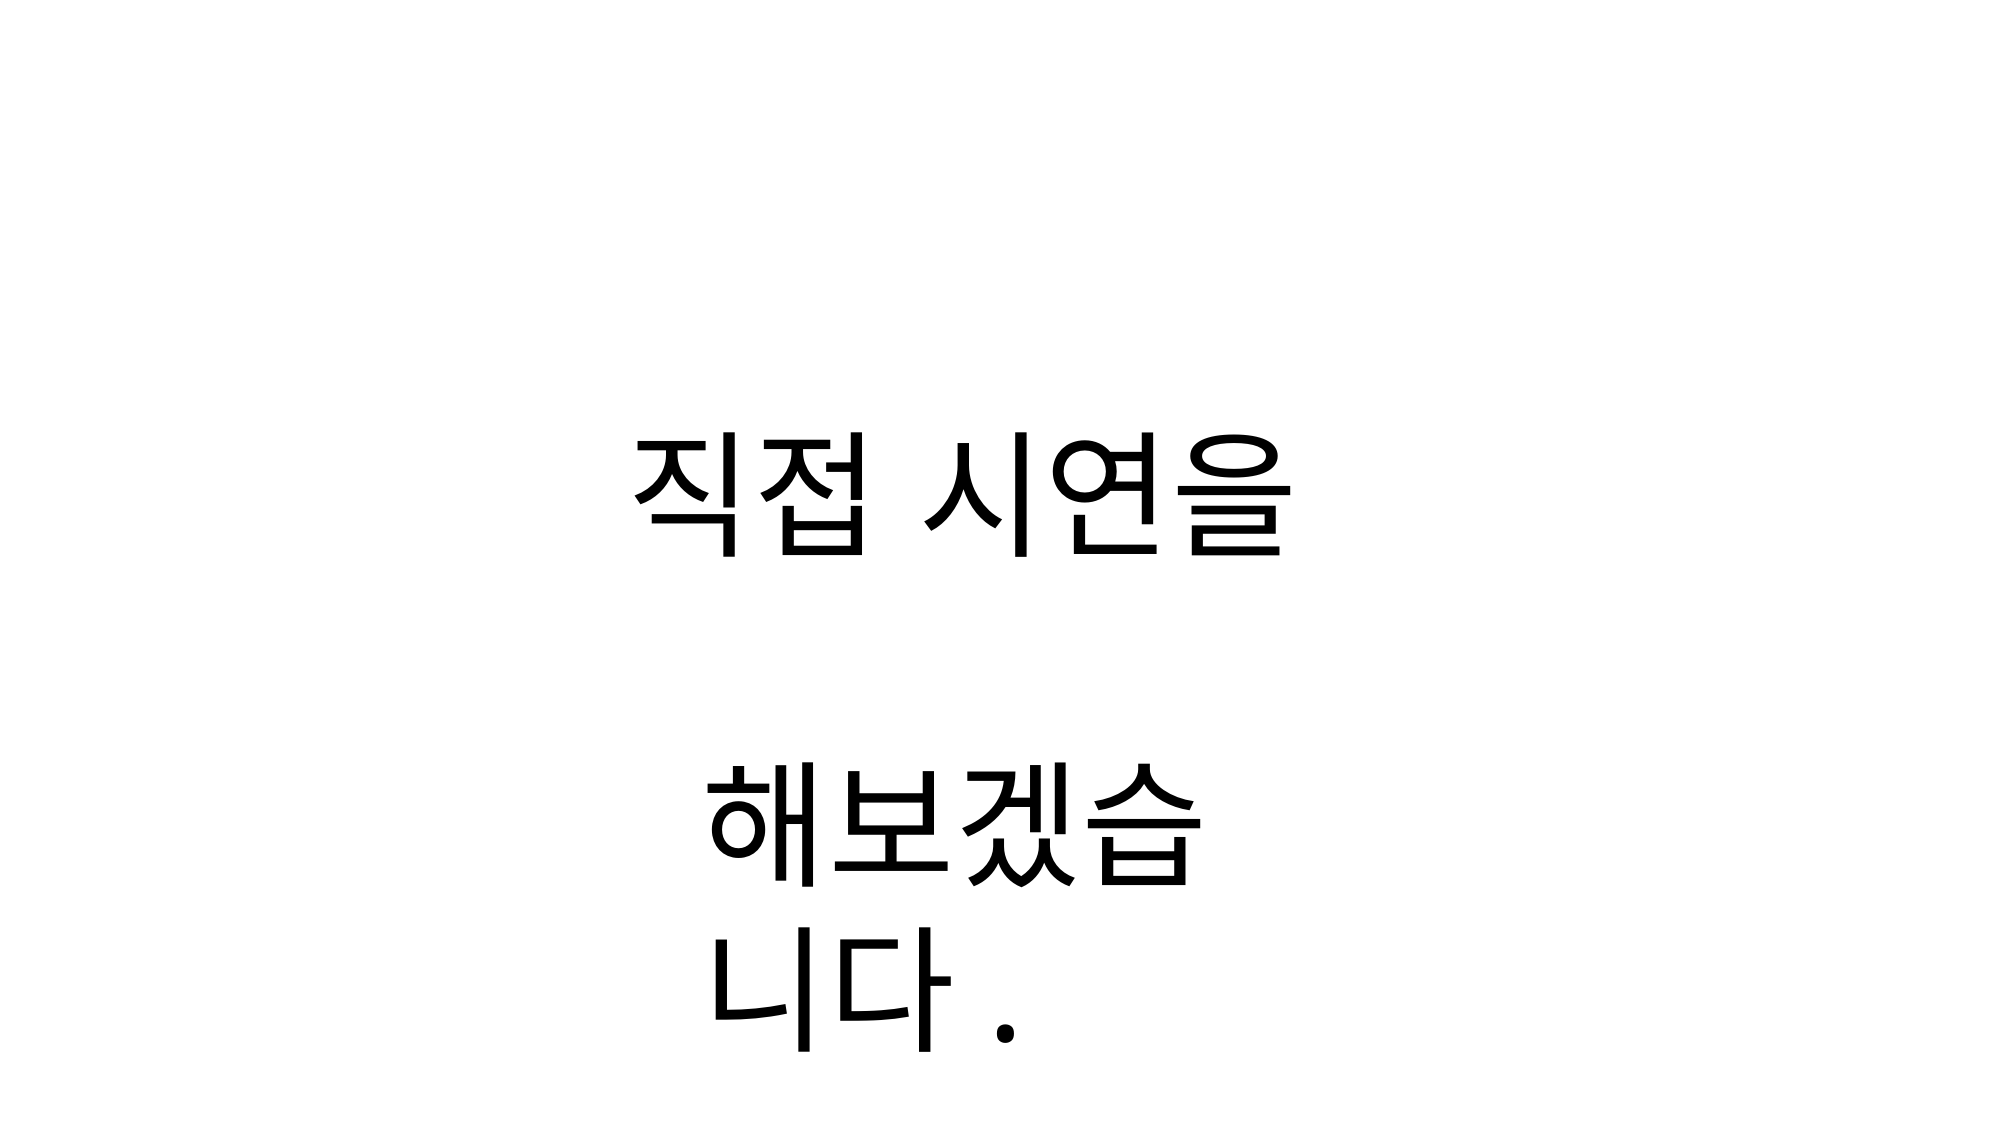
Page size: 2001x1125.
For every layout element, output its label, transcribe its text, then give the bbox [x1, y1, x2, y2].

text_box 직접 시연을 해보겠습니다. [612, 401, 1345, 1077]
